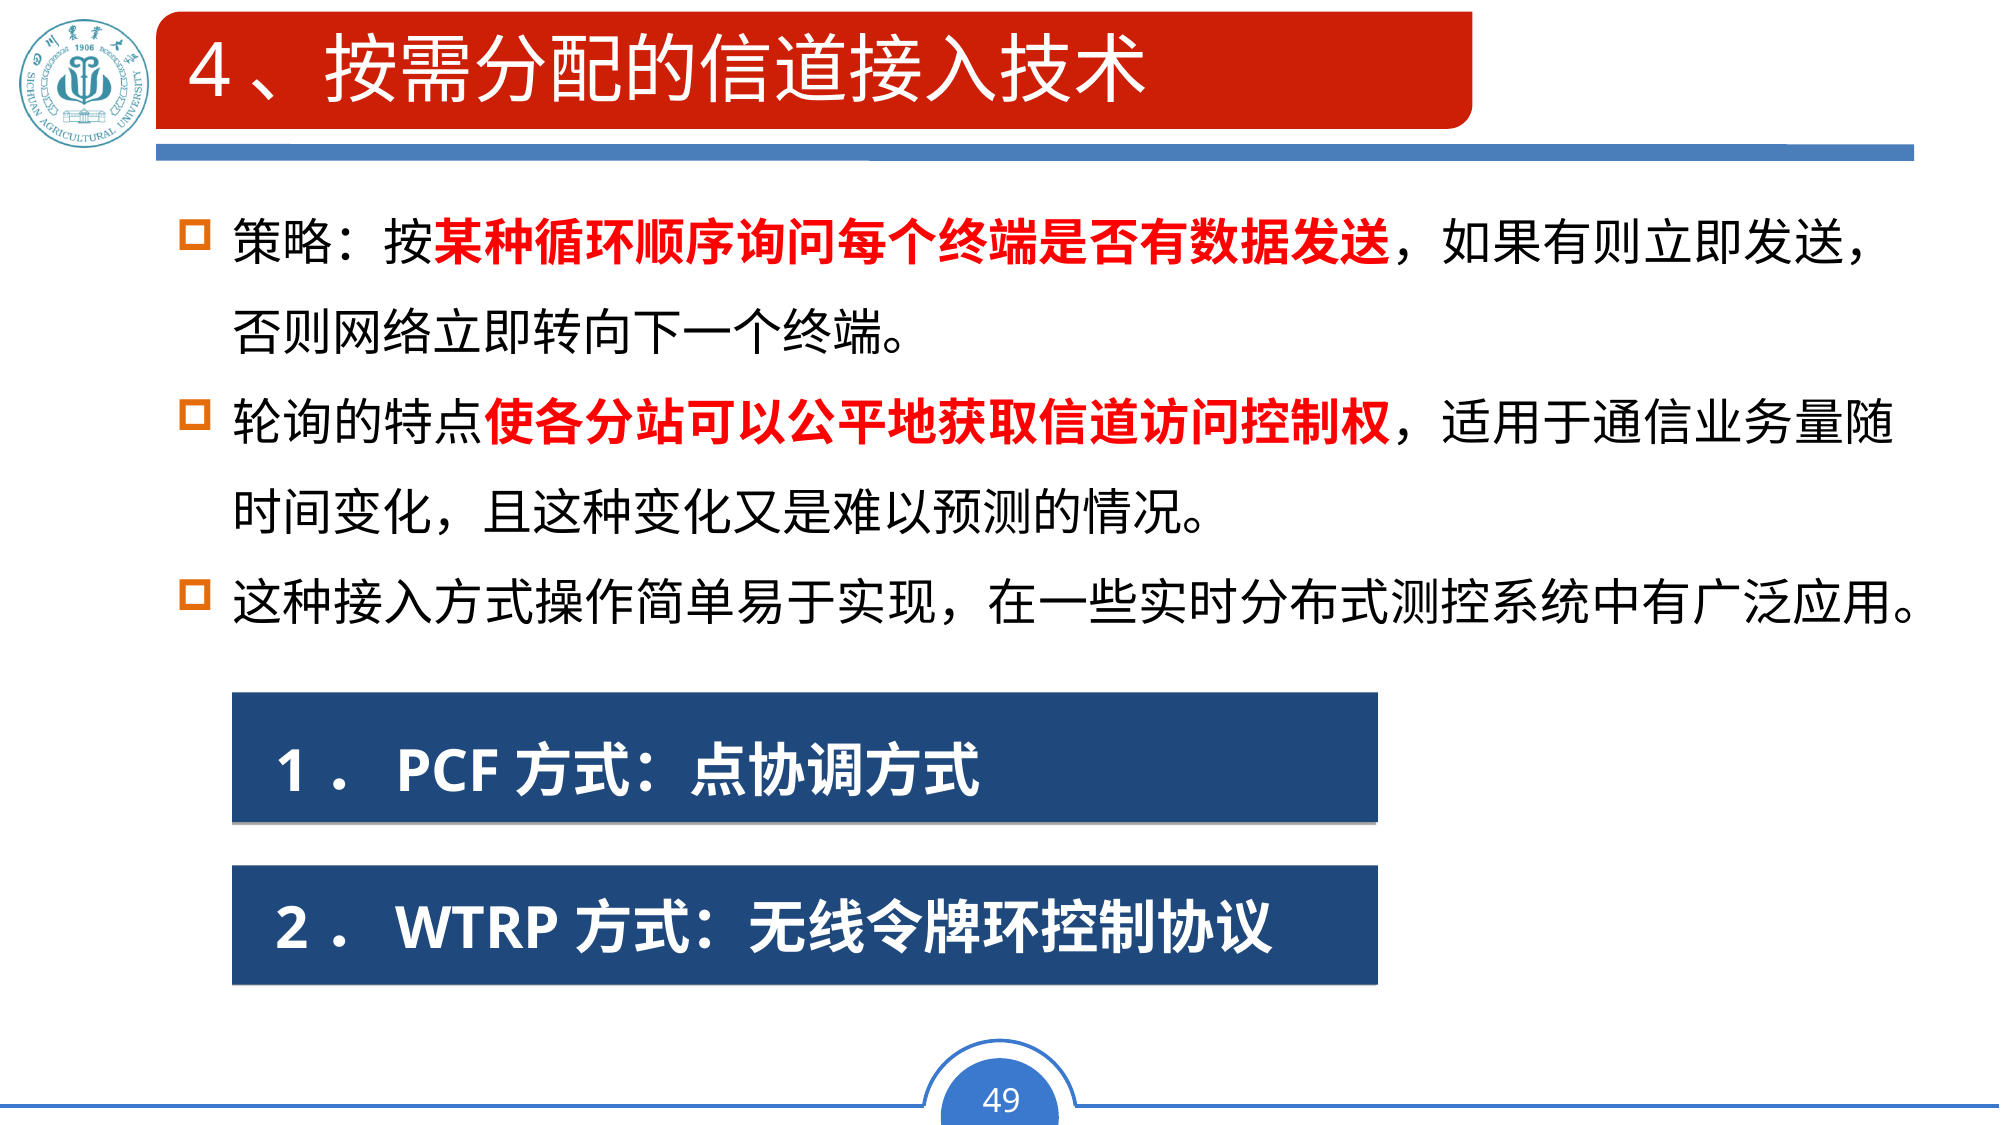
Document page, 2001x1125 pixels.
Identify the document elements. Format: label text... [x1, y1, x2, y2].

text_box 2．WTRP方式：无线令牌环控制协议 [232, 865, 1378, 985]
text_box 策略：按某种循环顺序询问每个终端是否有数据发送，如果有则立即发送，否则网络立即转向下一个终端。 轮询的特点使各分站可以公平地获取信道访问控制权，适用于通信业务量随时间变化，且这种变化又是难以预测的情况。 这种接入方式操作简单易于实现，在一些实时分布式测控系统中有广泛应用。 [161, 172, 1910, 638]
text_box 1．PCF方式：点协调方式 [232, 692, 1378, 823]
title 4、按需分配的信道接入技术 [173, 14, 1910, 126]
